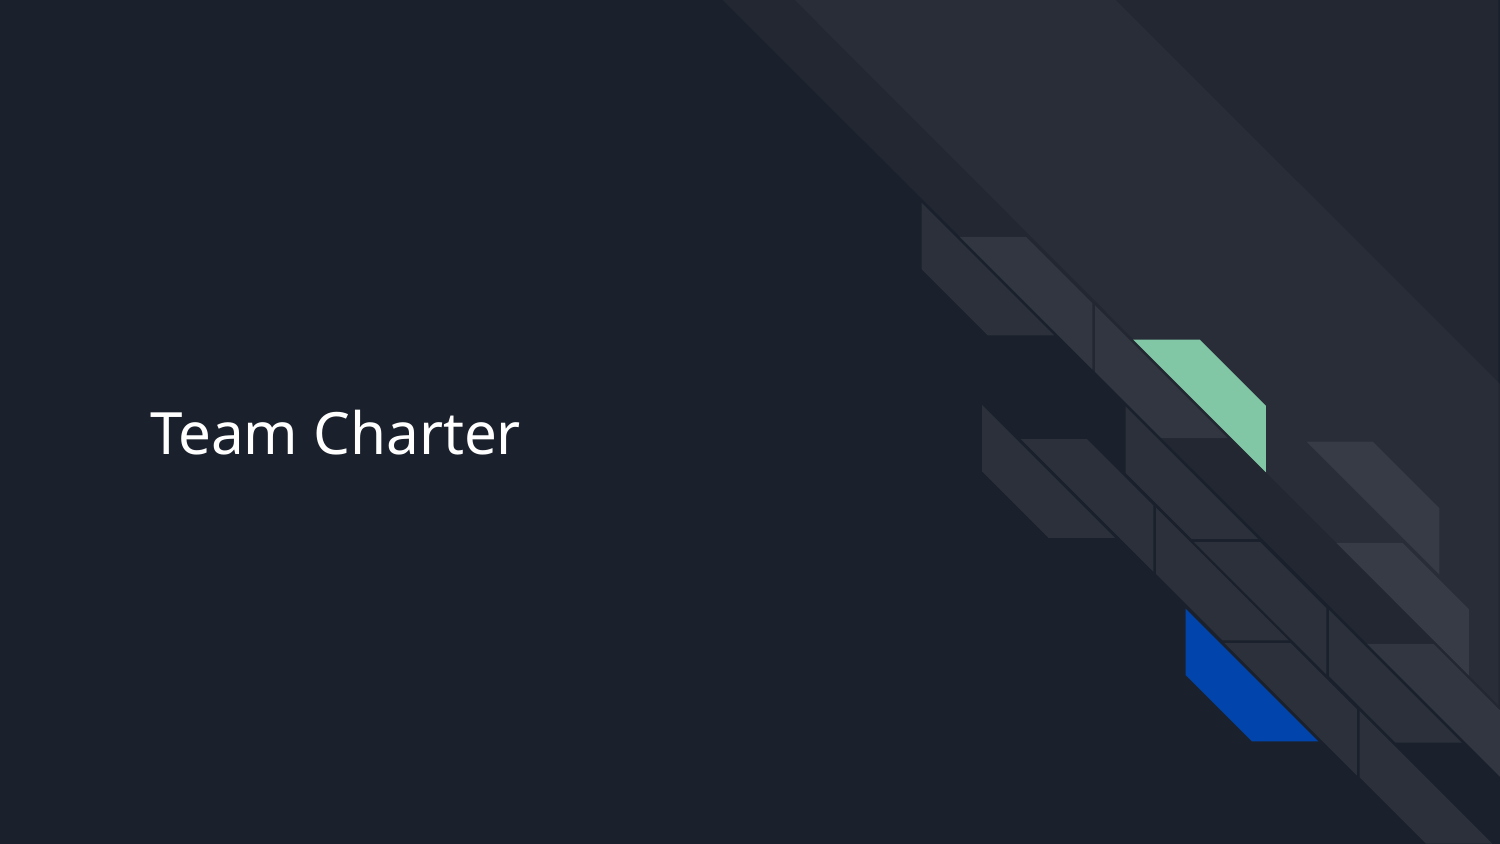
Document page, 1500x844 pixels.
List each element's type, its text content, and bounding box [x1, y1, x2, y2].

title Team Charter [135, 336, 888, 526]
